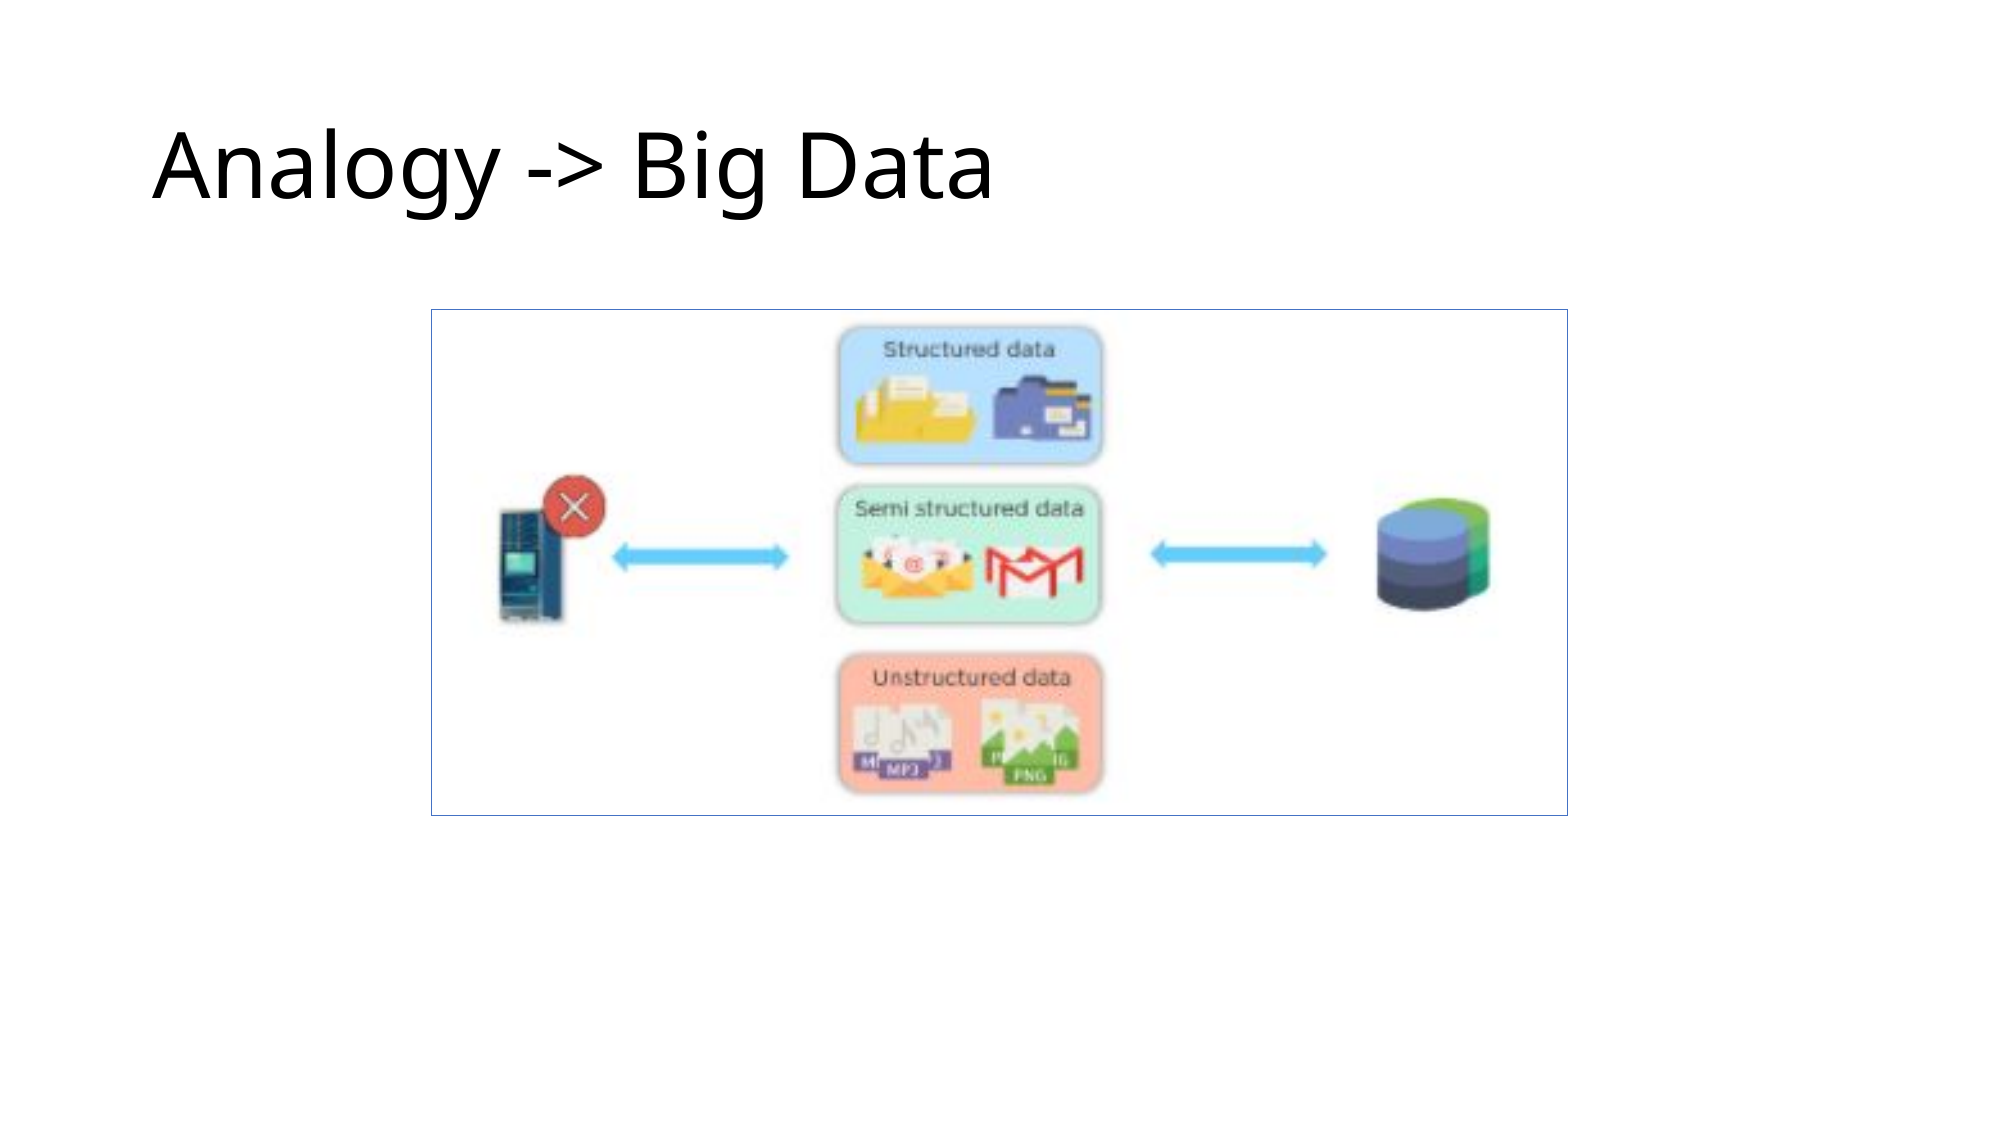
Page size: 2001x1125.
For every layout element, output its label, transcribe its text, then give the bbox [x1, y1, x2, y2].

title Analogy -> Big Data [137, 59, 1863, 278]
picture [431, 309, 1569, 815]
